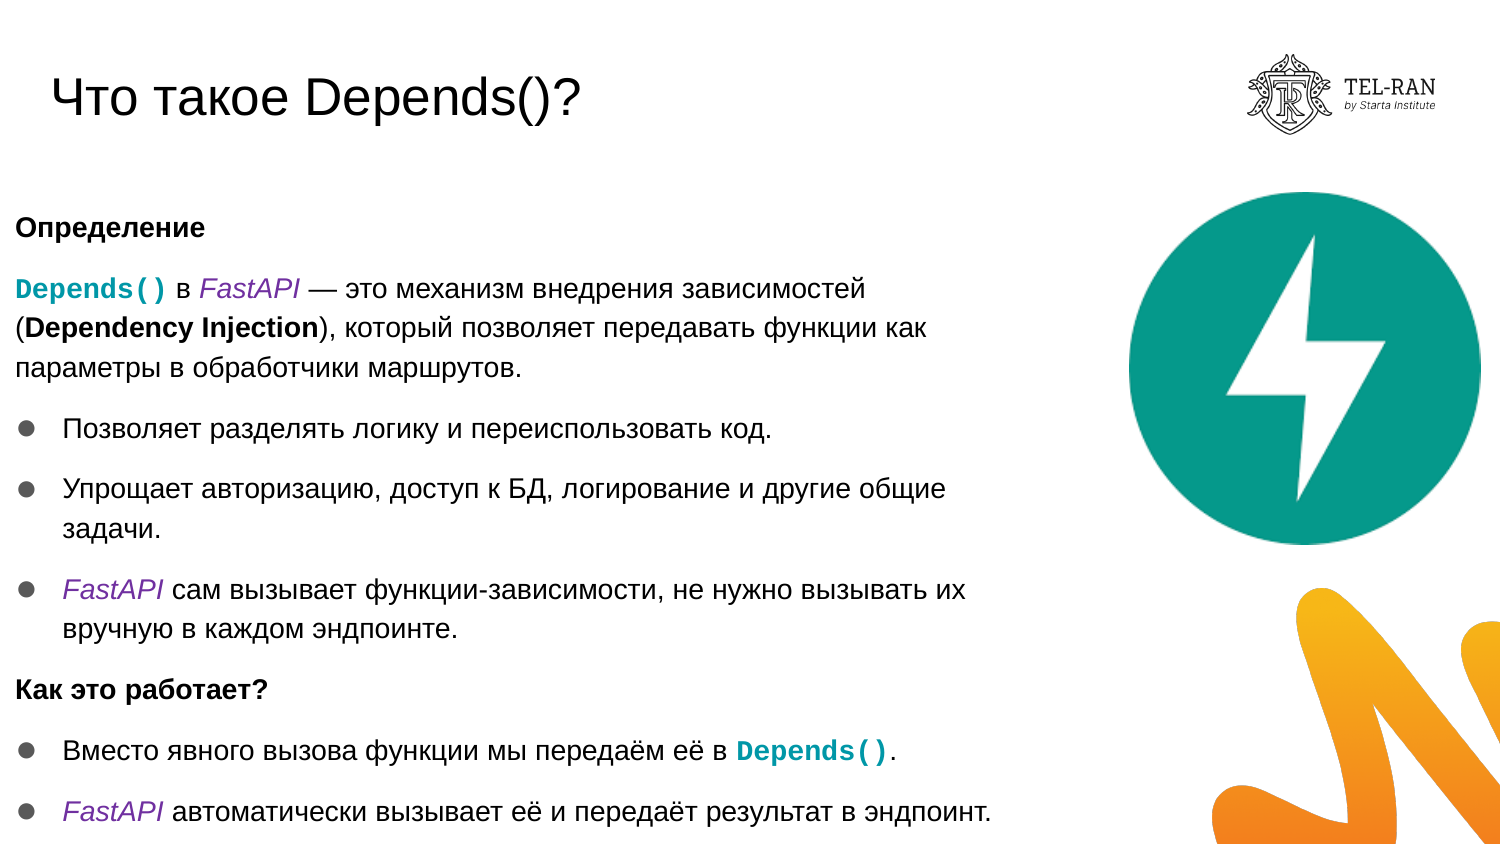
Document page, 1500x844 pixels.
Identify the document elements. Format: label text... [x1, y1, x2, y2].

picture [1128, 192, 1481, 545]
title Что такое Depends()? [35, 47, 1434, 142]
picture [1152, 588, 1500, 844]
picture [1247, 54, 1435, 135]
list Определение Depends() в FastAPI — это механизм внедрения зависимостей (Dependency Injection), который позволяет передавать функции как параметры в обработчики маршрутов. Позволяет разделять логику и переиспользовать код. Упрощает авторизацию, доступ к БД, логирование и другие общие задачи. FastAPI сам вызывает функции-зависимости, не нужно вызывать их вручную в каждом эндпоинте. Как это работает? Вместо явного вызова функции мы передаём её в Depends(). FastAPI автоматически вызывает её и передаёт результат в эндпоинт. [0, 189, 1062, 844]
